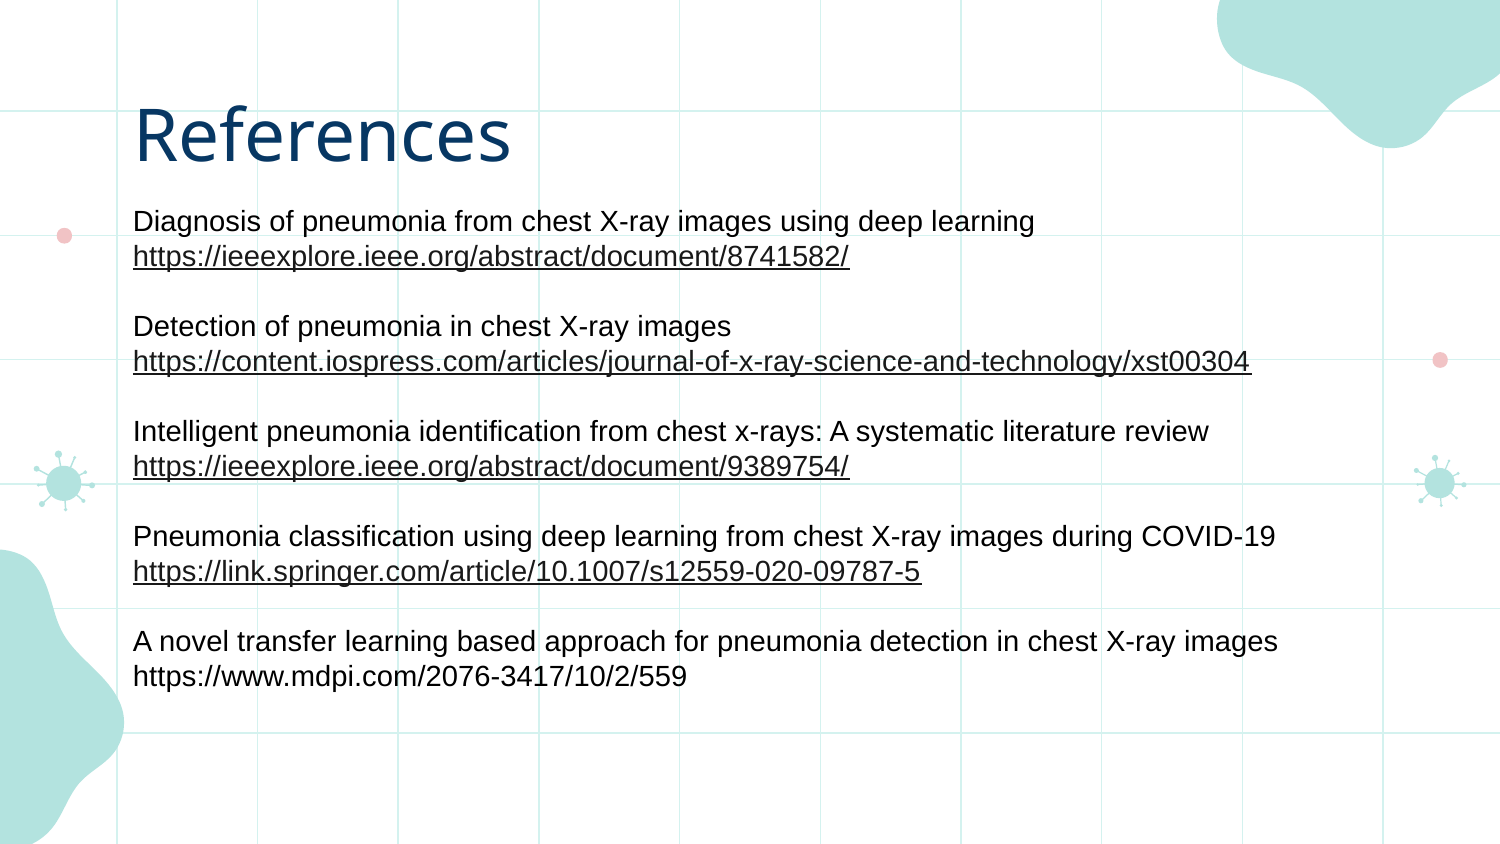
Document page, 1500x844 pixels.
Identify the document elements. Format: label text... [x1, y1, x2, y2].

title References [118, 73, 1382, 168]
text_box Diagnosis of pneumonia from chest X-ray images using deep learning https://ieeexplore.ieee.org/abstract/document/8741582/ Detection of pneumonia in chest X-ray images https://content.iospress.com/articles/journal-of-x-ray-science-and-technology/xst00304 Intelligent pneumonia identification from chest x-rays: A systematic literature review https://ieeexplore.ieee.org/abstract/document/9389754/ Pneumonia classification using deep learning from chest X-ray images during COVID-19 https://link.springer.com/article/10.1007/s12559-020-09787-5 A novel transfer learning based approach for pneumonia detection in chest X-ray images https://www.mdpi.com/2076-3417/10/2/559 [118, 195, 1352, 700]
